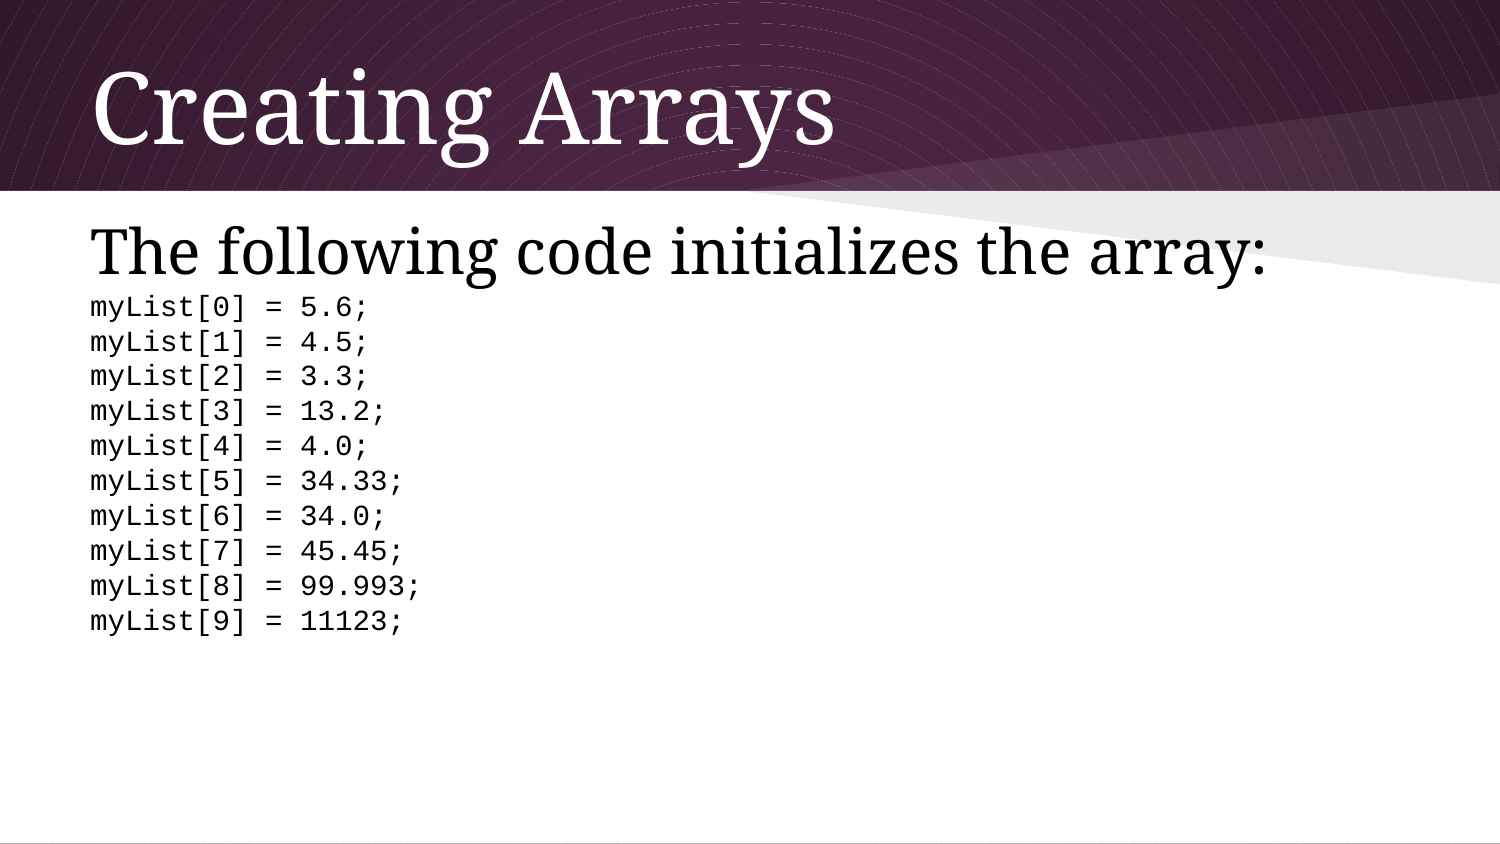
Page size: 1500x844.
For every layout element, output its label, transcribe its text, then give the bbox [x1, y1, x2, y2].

list The following code initializes the array: myList[0] = 5.6; myList[1] = 4.5; myList[2] = 3.3; myList[3] = 13.2; myList[4] = 4.0; myList[5] = 34.33; myList[6] = 34.0; myList[7] = 45.45; myList[8] = 99.993; myList[9] = 11123; [75, 196, 1425, 808]
title Creating Arrays [75, 33, 1425, 175]
